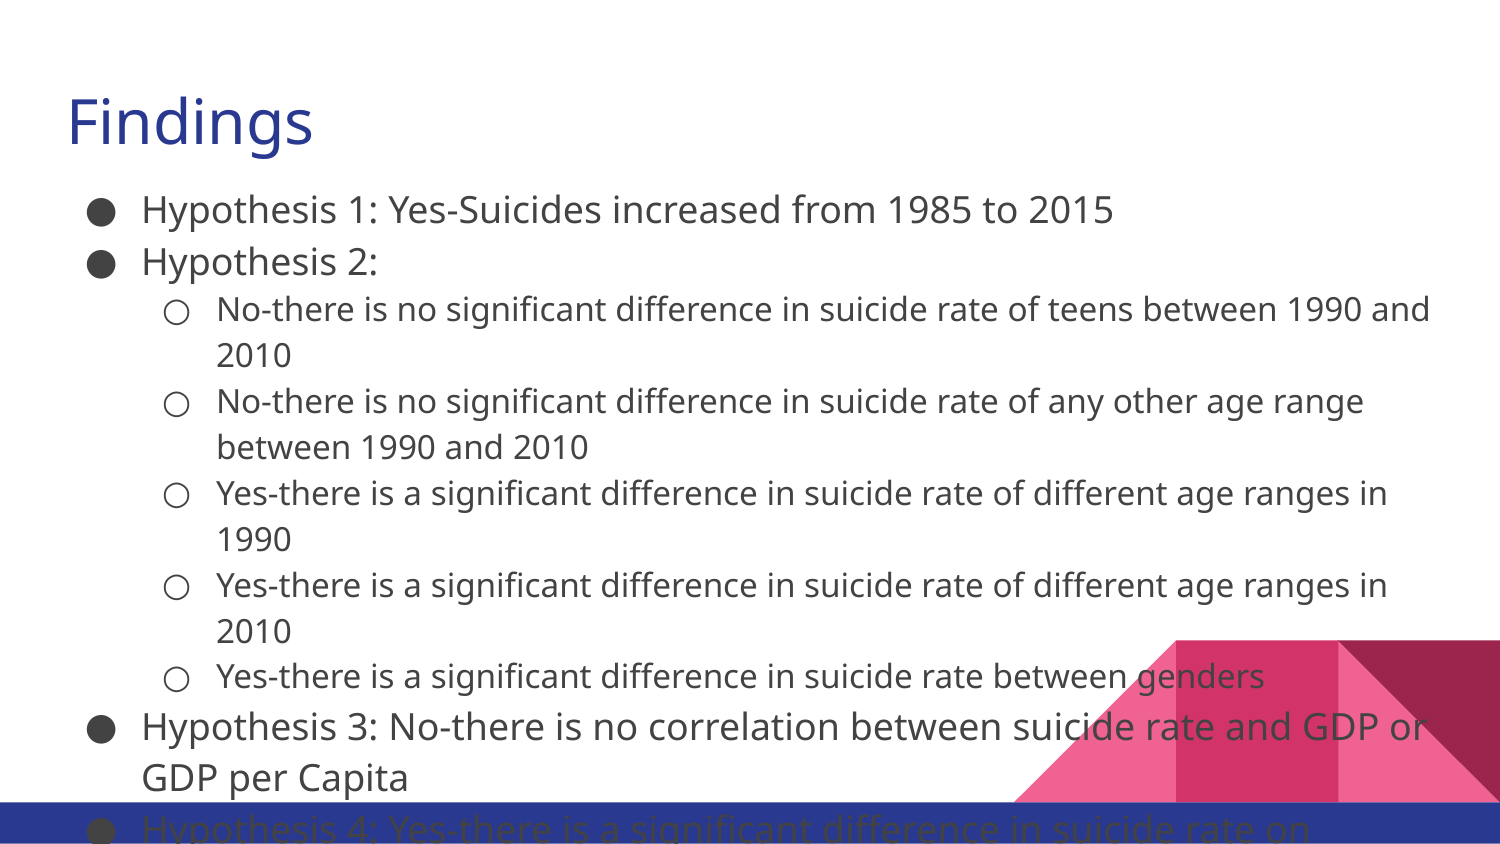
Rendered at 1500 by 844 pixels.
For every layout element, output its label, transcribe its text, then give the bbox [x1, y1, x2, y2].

title Findings [51, 67, 1449, 164]
list Hypothesis 1: Yes-Suicides increased from 1985 to 2015 Hypothesis 2: No-there is no significant difference in suicide rate of teens between 1990 and 2010 No-there is no significant difference in suicide rate of any other age range between 1990 and 2010 Yes-there is a significant difference in suicide rate of different age ranges in 1990 Yes-there is a significant difference in suicide rate of different age ranges in 2010 Yes-there is a significant difference in suicide rate between genders Hypothesis 3: No-there is no correlation between suicide rate and GDP or GDP per Capita Hypothesis 4: Yes-there is a significant difference in suicide rate on different continents [51, 164, 1487, 712]
